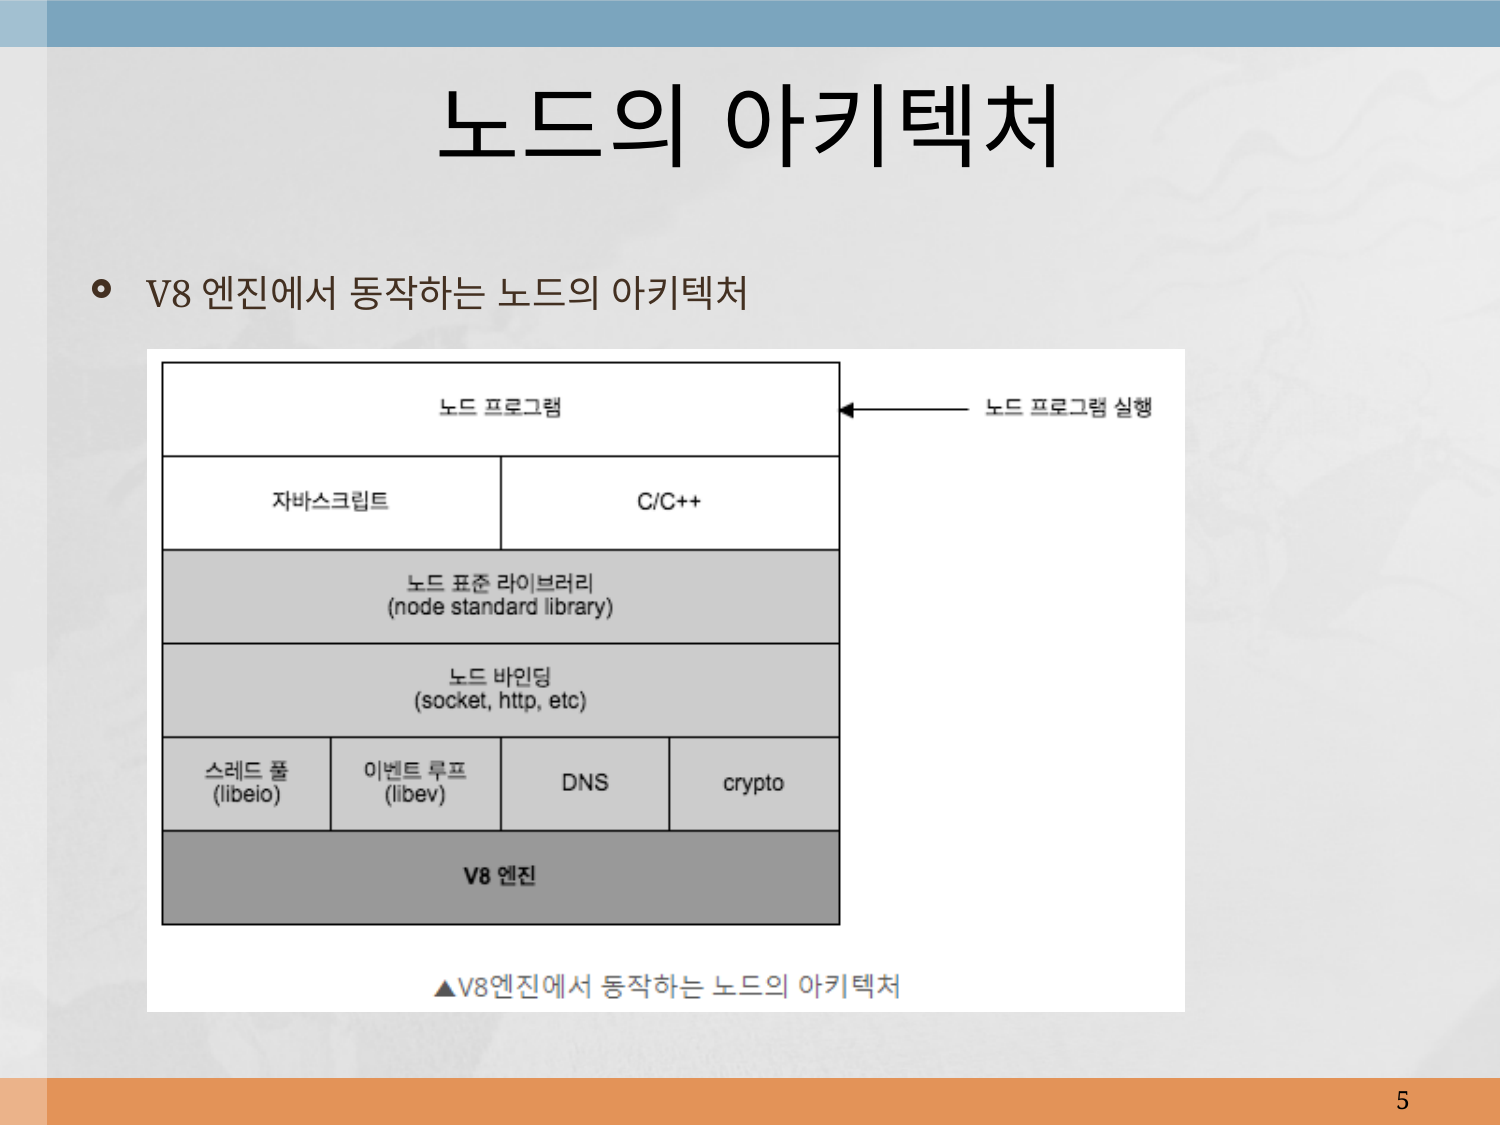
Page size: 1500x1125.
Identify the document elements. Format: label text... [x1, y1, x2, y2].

slide_number 5 [1074, 1078, 1425, 1125]
list V8엔진에서 동작하는 노드의 아키텍처 [75, 262, 1425, 1005]
title 노드의 아키텍처 [49, 46, 1454, 202]
picture [147, 349, 1185, 1012]
